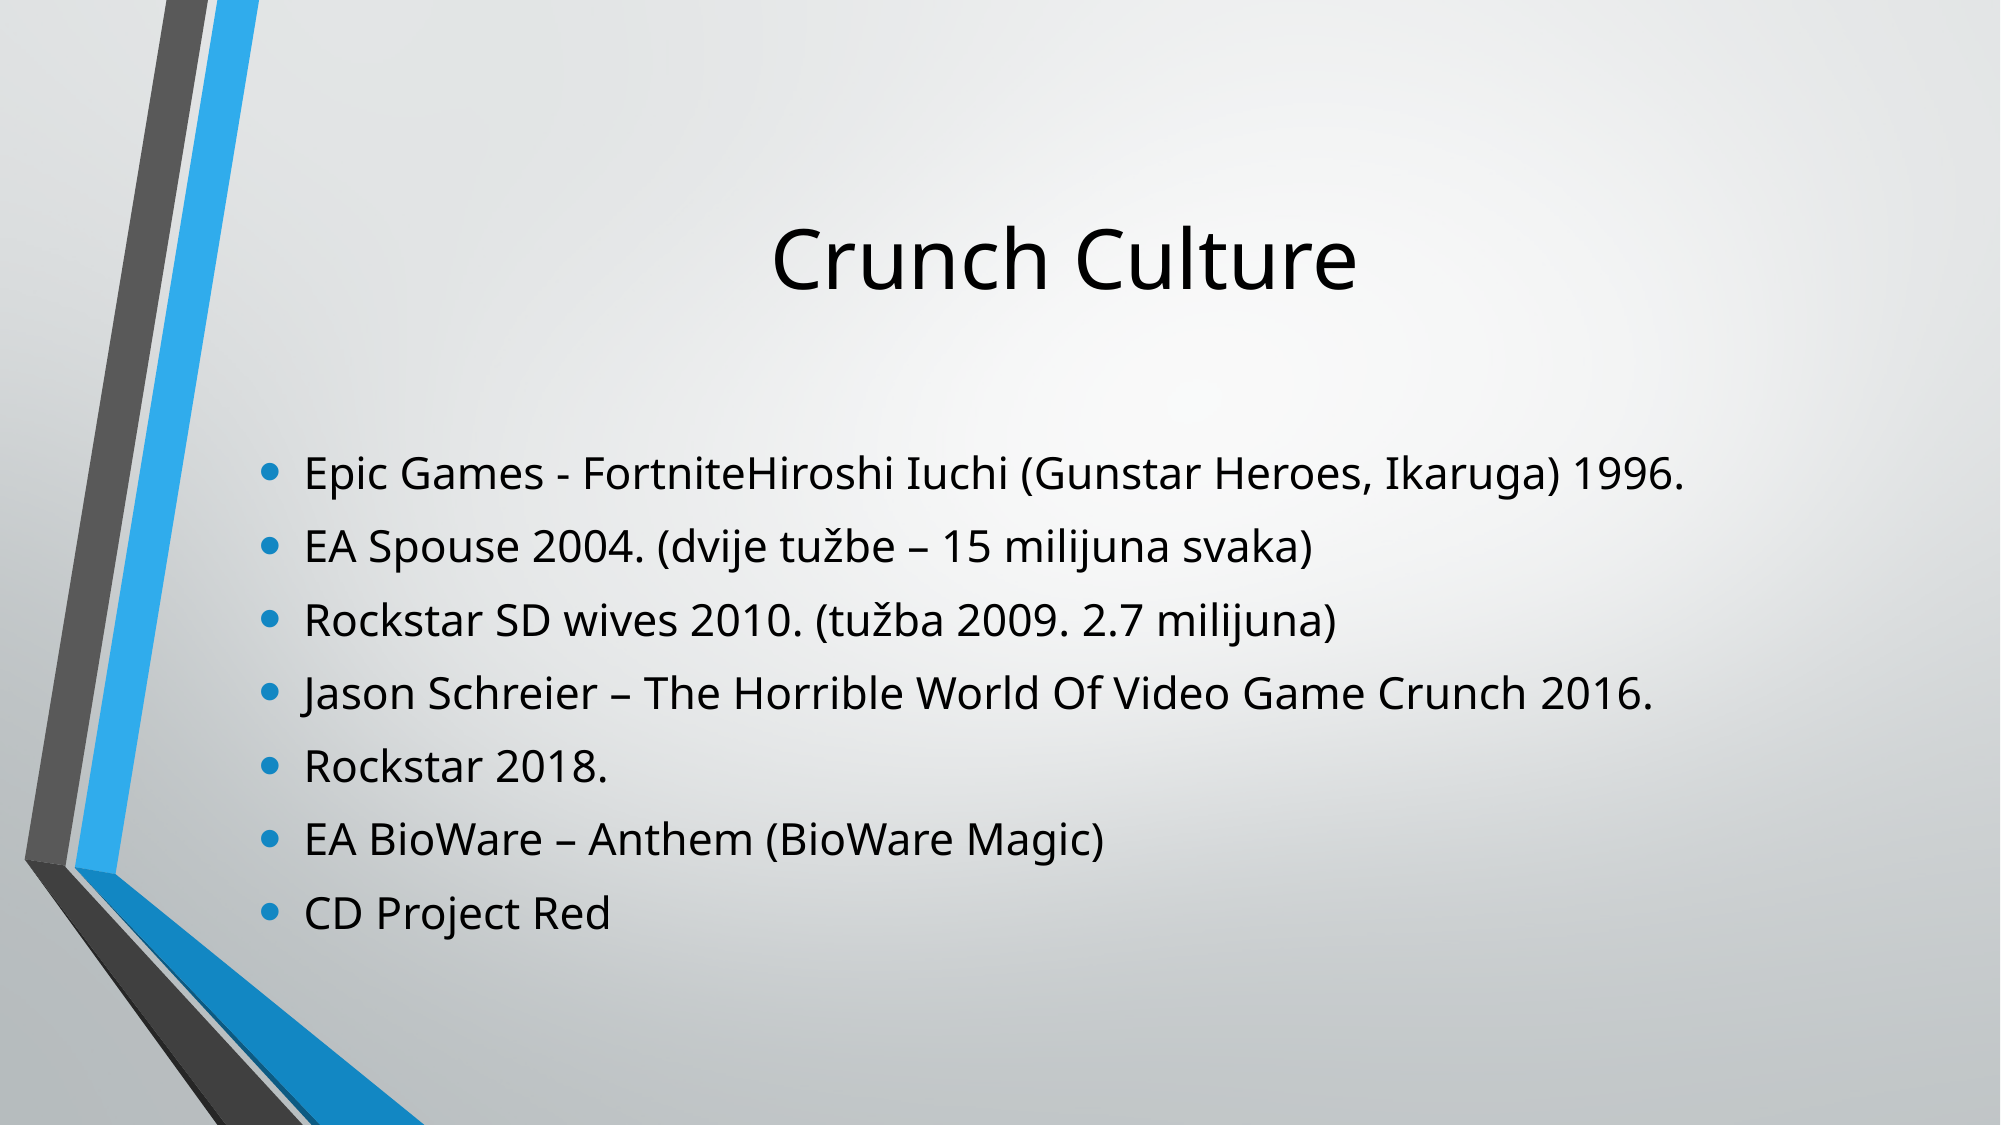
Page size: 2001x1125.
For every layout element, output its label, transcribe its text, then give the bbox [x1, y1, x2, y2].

list Epic Games - FortniteHiroshi Iuchi (Gunstar Heroes, Ikaruga) 1996. EA Spouse 2004. (dvije tužbe – 15 milijuna svaka) Rockstar SD wives 2010. (tužba 2009. 2.7 milijuna) Jason Schreier – The Horrible World Of Video Game Crunch 2016. Rockstar 2018. EA BioWare – Anthem (BioWare Magic) CD Project Red [243, 437, 1887, 950]
title Crunch Culture [243, 112, 1887, 400]
